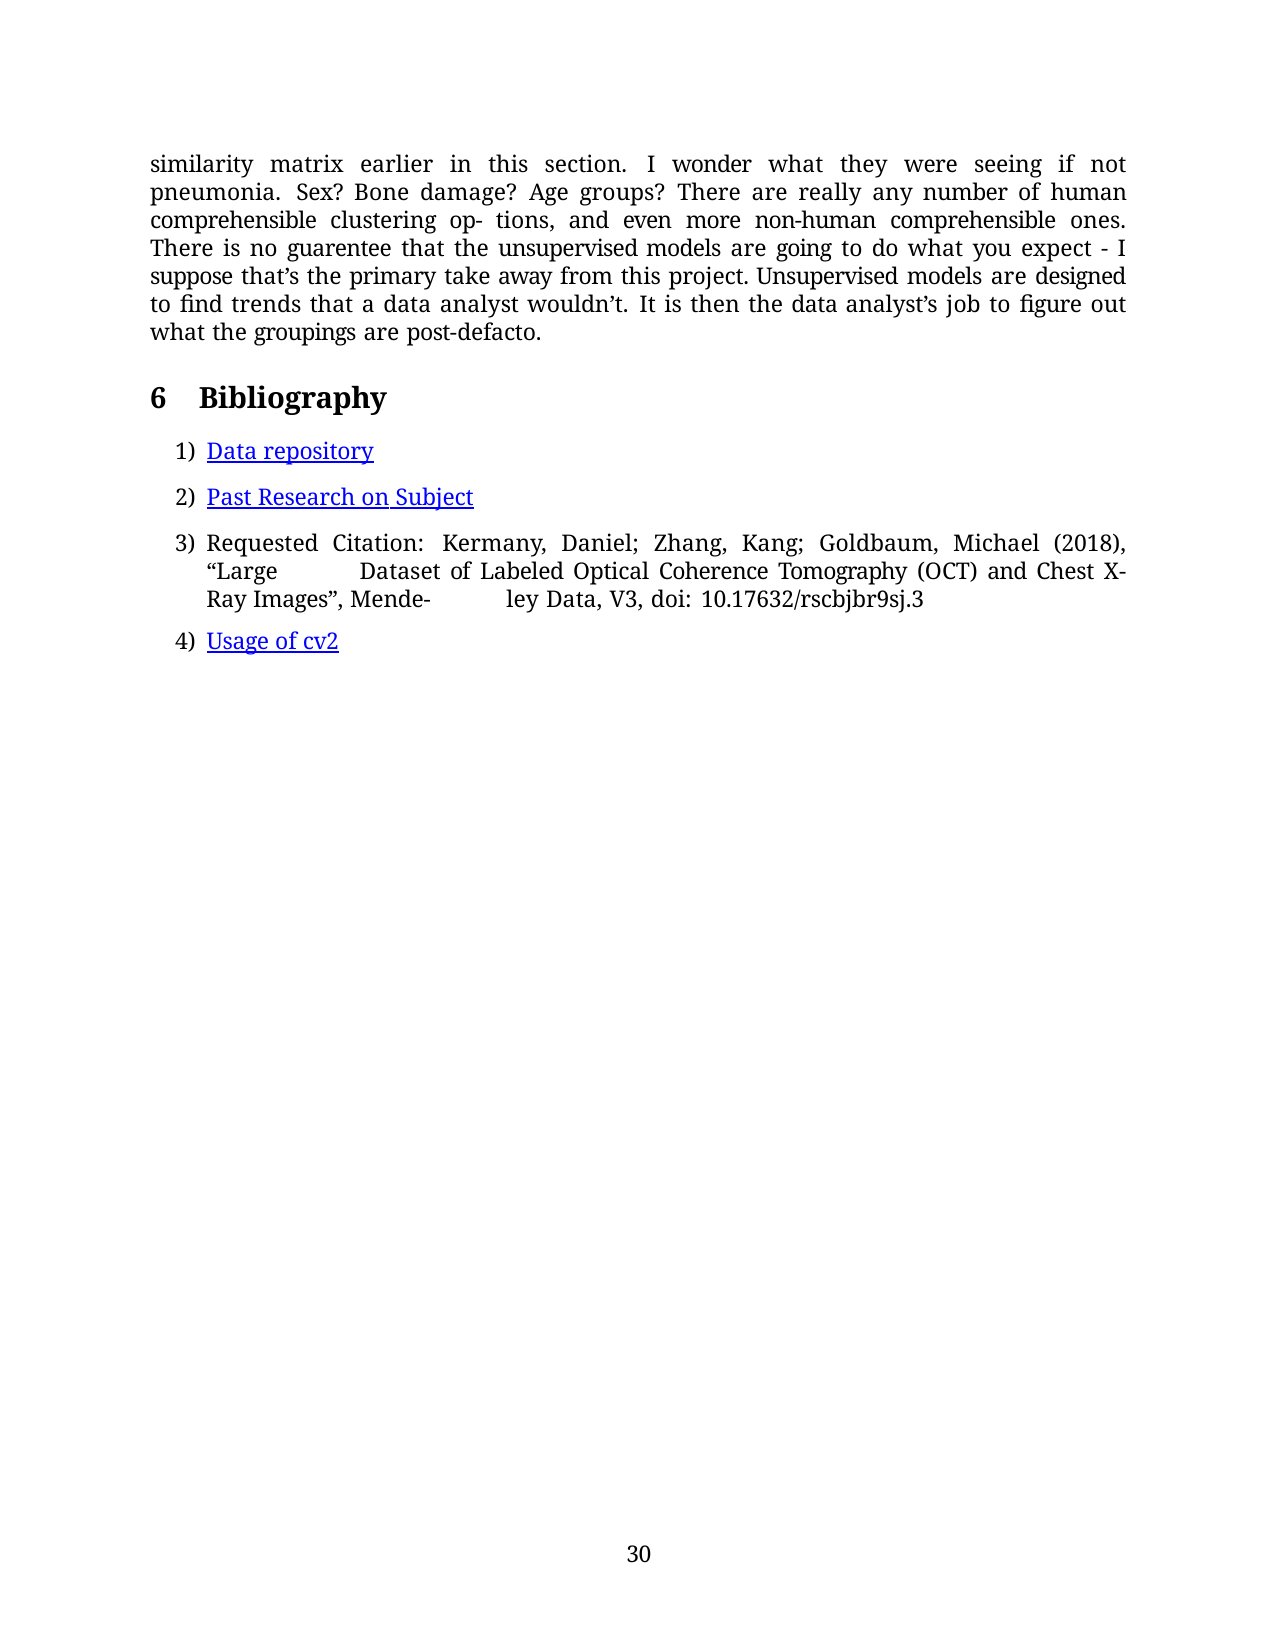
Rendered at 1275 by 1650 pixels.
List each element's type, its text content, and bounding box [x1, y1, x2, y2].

text_box similarity matrix earlier in this section. I wonder what they were seeing if not pneumonia. Sex? Bone damage? Age groups? There are really any number of human comprehensible clustering op- tions, and even more non-human comprehensible ones. There is no guarentee that the unsupervised models are going to do what you expect - I suppose that’s the primary take away from this project. Unsupervised models are designed to find trends that a data analyst wouldn’t. It is then the data analyst’s job to figure out what the groupings are post-defacto. 6 Bibliography Data repository Past Research on Subject Requested Citation: Kermany, Daniel; Zhang, Kang; Goldbaum, Michael (2018), “Large Dataset of Labeled Optical Coherence Tomography (OCT) and Chest X-Ray Images”, Mende- ley Data, V3, doi: 10.17632/rscbjbr9sj.3 Usage of cv2 [147, 147, 1128, 658]
slide_number 10 [619, 1534, 658, 1650]
